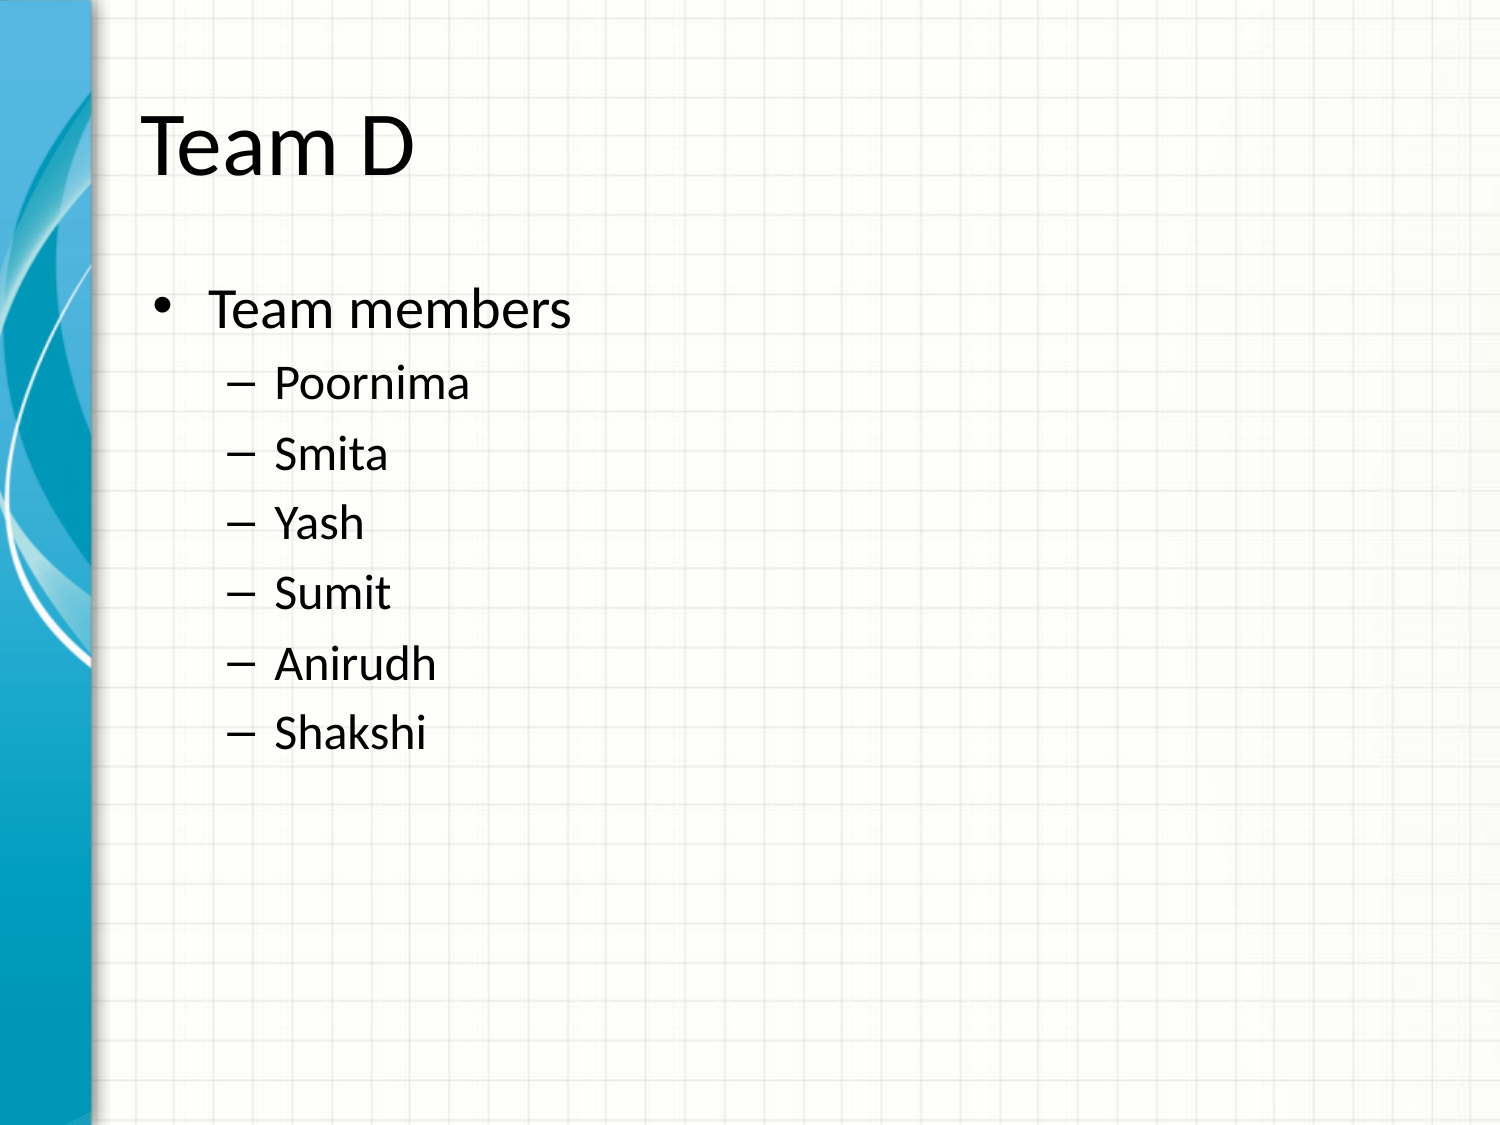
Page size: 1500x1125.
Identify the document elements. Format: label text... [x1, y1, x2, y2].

list Team members Poornima Smita Yash Sumit Anirudh Shakshi [137, 262, 1475, 1075]
title Team D [125, 45, 1450, 233]
picture [0, 0, 1500, 1125]
